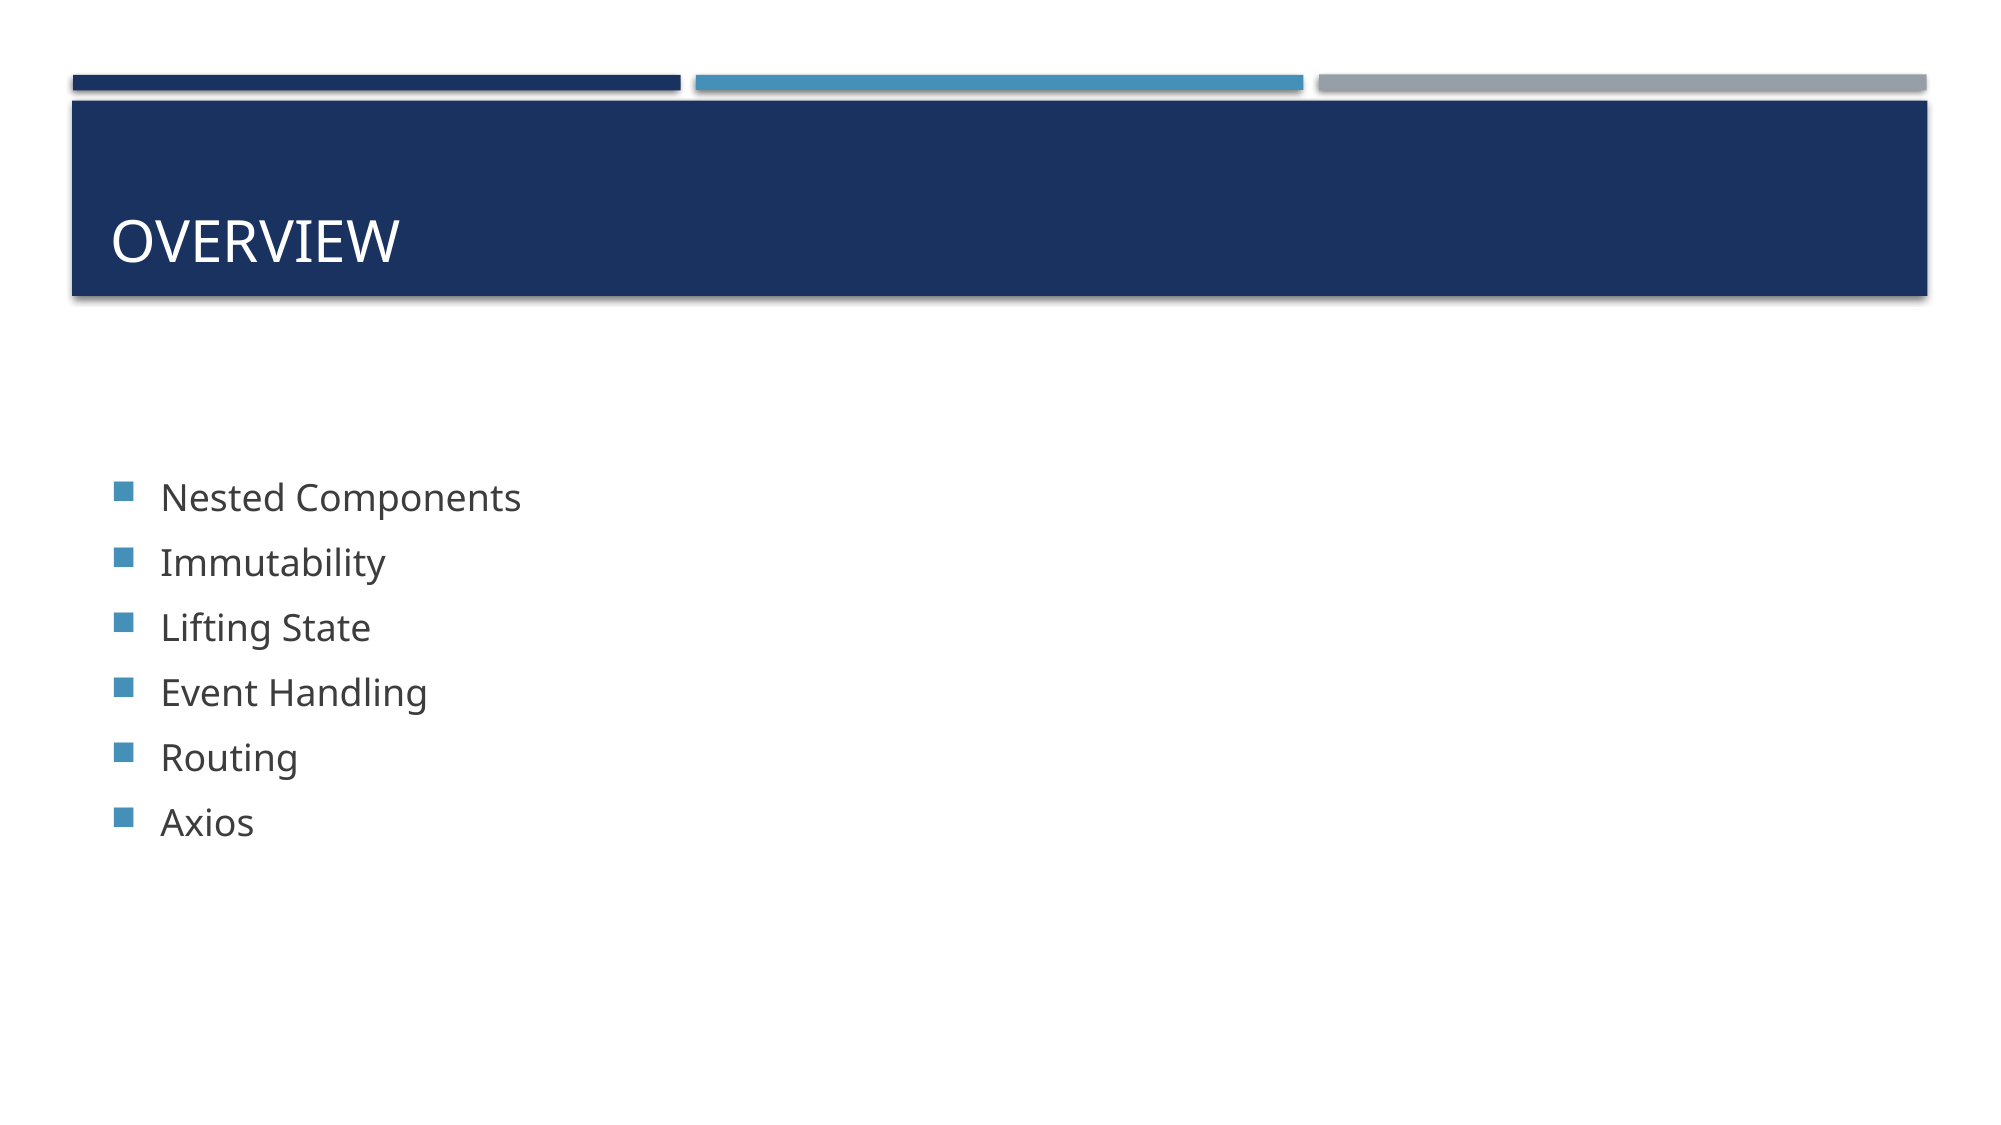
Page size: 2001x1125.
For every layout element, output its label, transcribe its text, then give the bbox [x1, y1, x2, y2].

title Overview [95, 115, 1905, 282]
list Nested Components Immutability Lifting State Event Handling Routing Axios [95, 357, 1905, 962]
